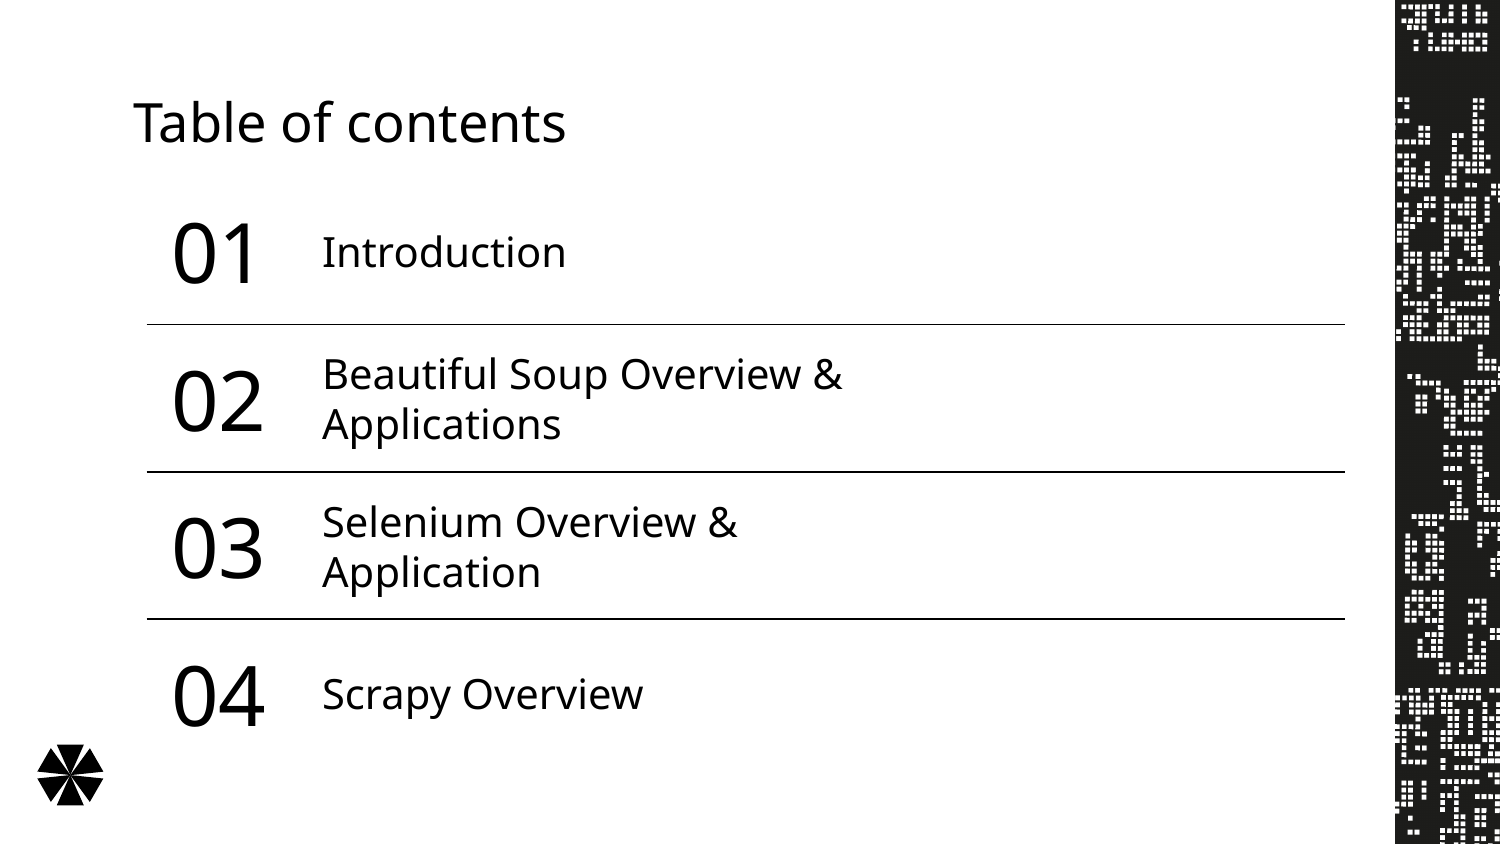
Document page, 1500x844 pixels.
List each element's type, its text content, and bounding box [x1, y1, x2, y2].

title Table of contents [118, 72, 1382, 167]
title 02 [154, 335, 283, 461]
title Beautiful Soup Overview & Applications [307, 365, 944, 431]
title Introduction [307, 218, 944, 283]
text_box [37, 744, 104, 806]
title 01 [154, 188, 283, 313]
title Scrapy Overview [307, 660, 944, 726]
title 04 [154, 630, 283, 756]
title 03 [154, 483, 283, 608]
picture [1395, 0, 1500, 844]
title Selenium Overview & Application [307, 513, 944, 578]
